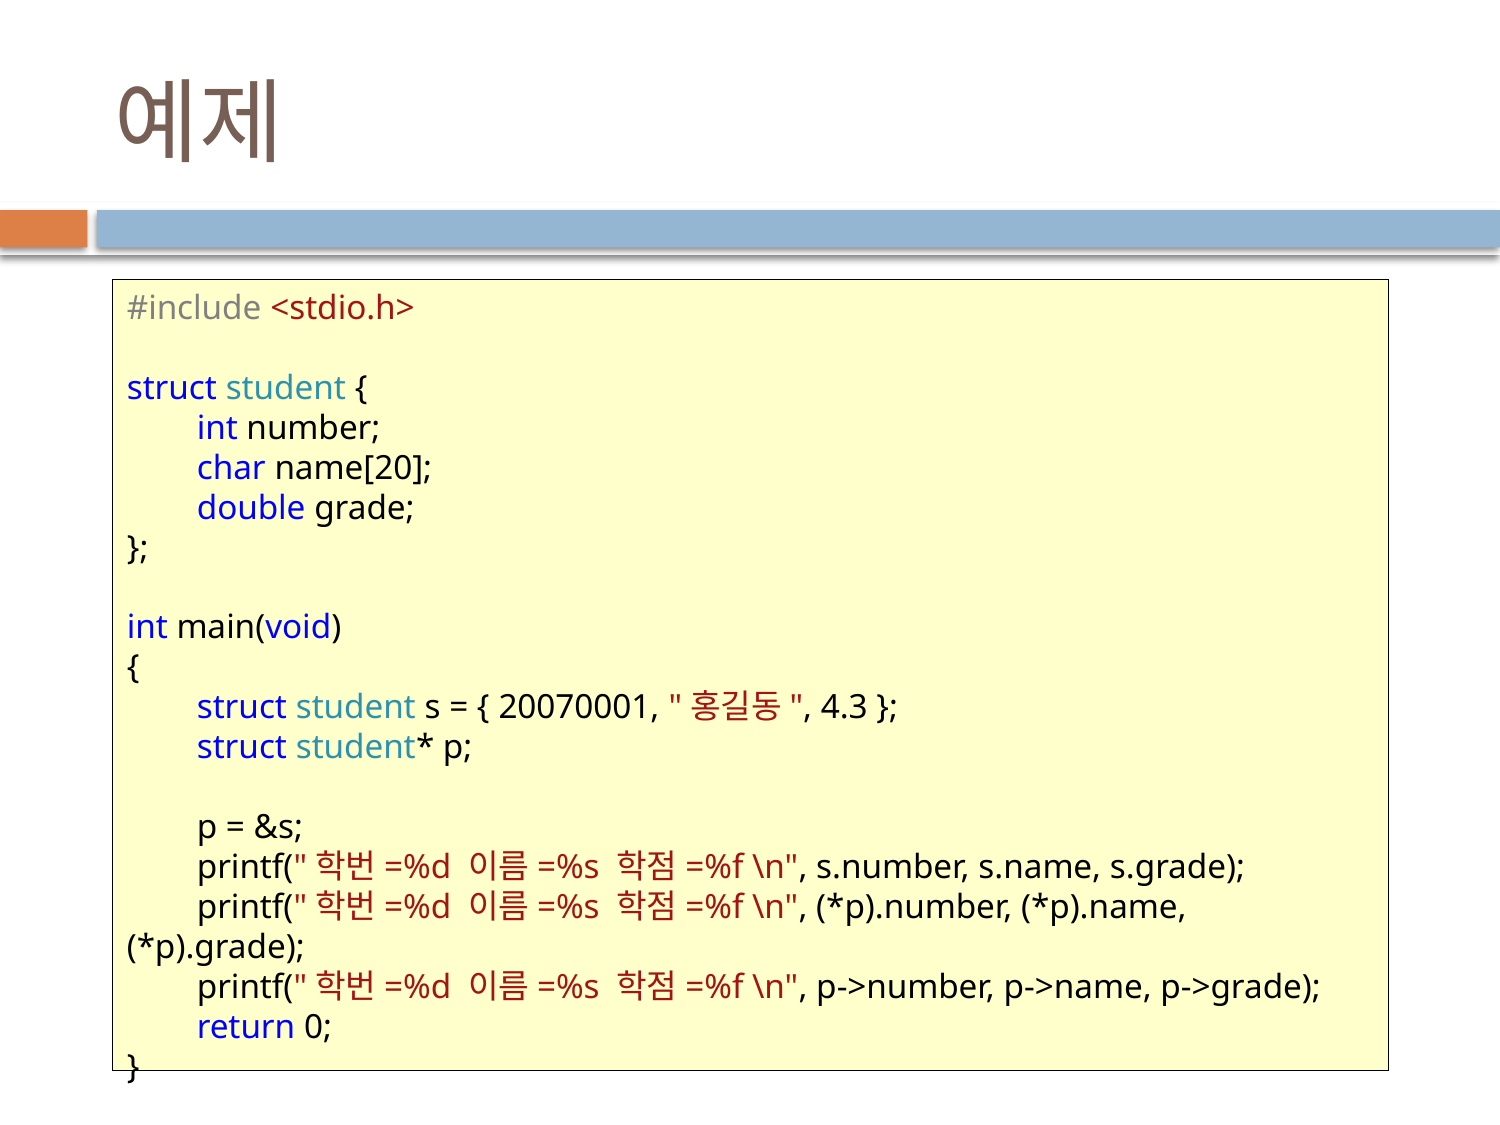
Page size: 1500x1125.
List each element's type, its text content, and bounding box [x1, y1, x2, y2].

title 예제 [99, 37, 1438, 200]
text_box #include <stdio.h> struct student { int number; char name[20]; double grade; }; int main(void) { struct student s = { 20070001, "홍길동", 4.3 }; struct student* p; p = &s; printf("학번=%d 이름=%s 학점=%f \n", s.number, s.name, s.grade); printf("학번=%d 이름=%s 학점=%f \n", (*p).number, (*p).name, (*p).grade); printf("학번=%d 이름=%s 학점=%f \n", p->number, p->name, p->grade); return 0; } [112, 278, 1388, 1071]
